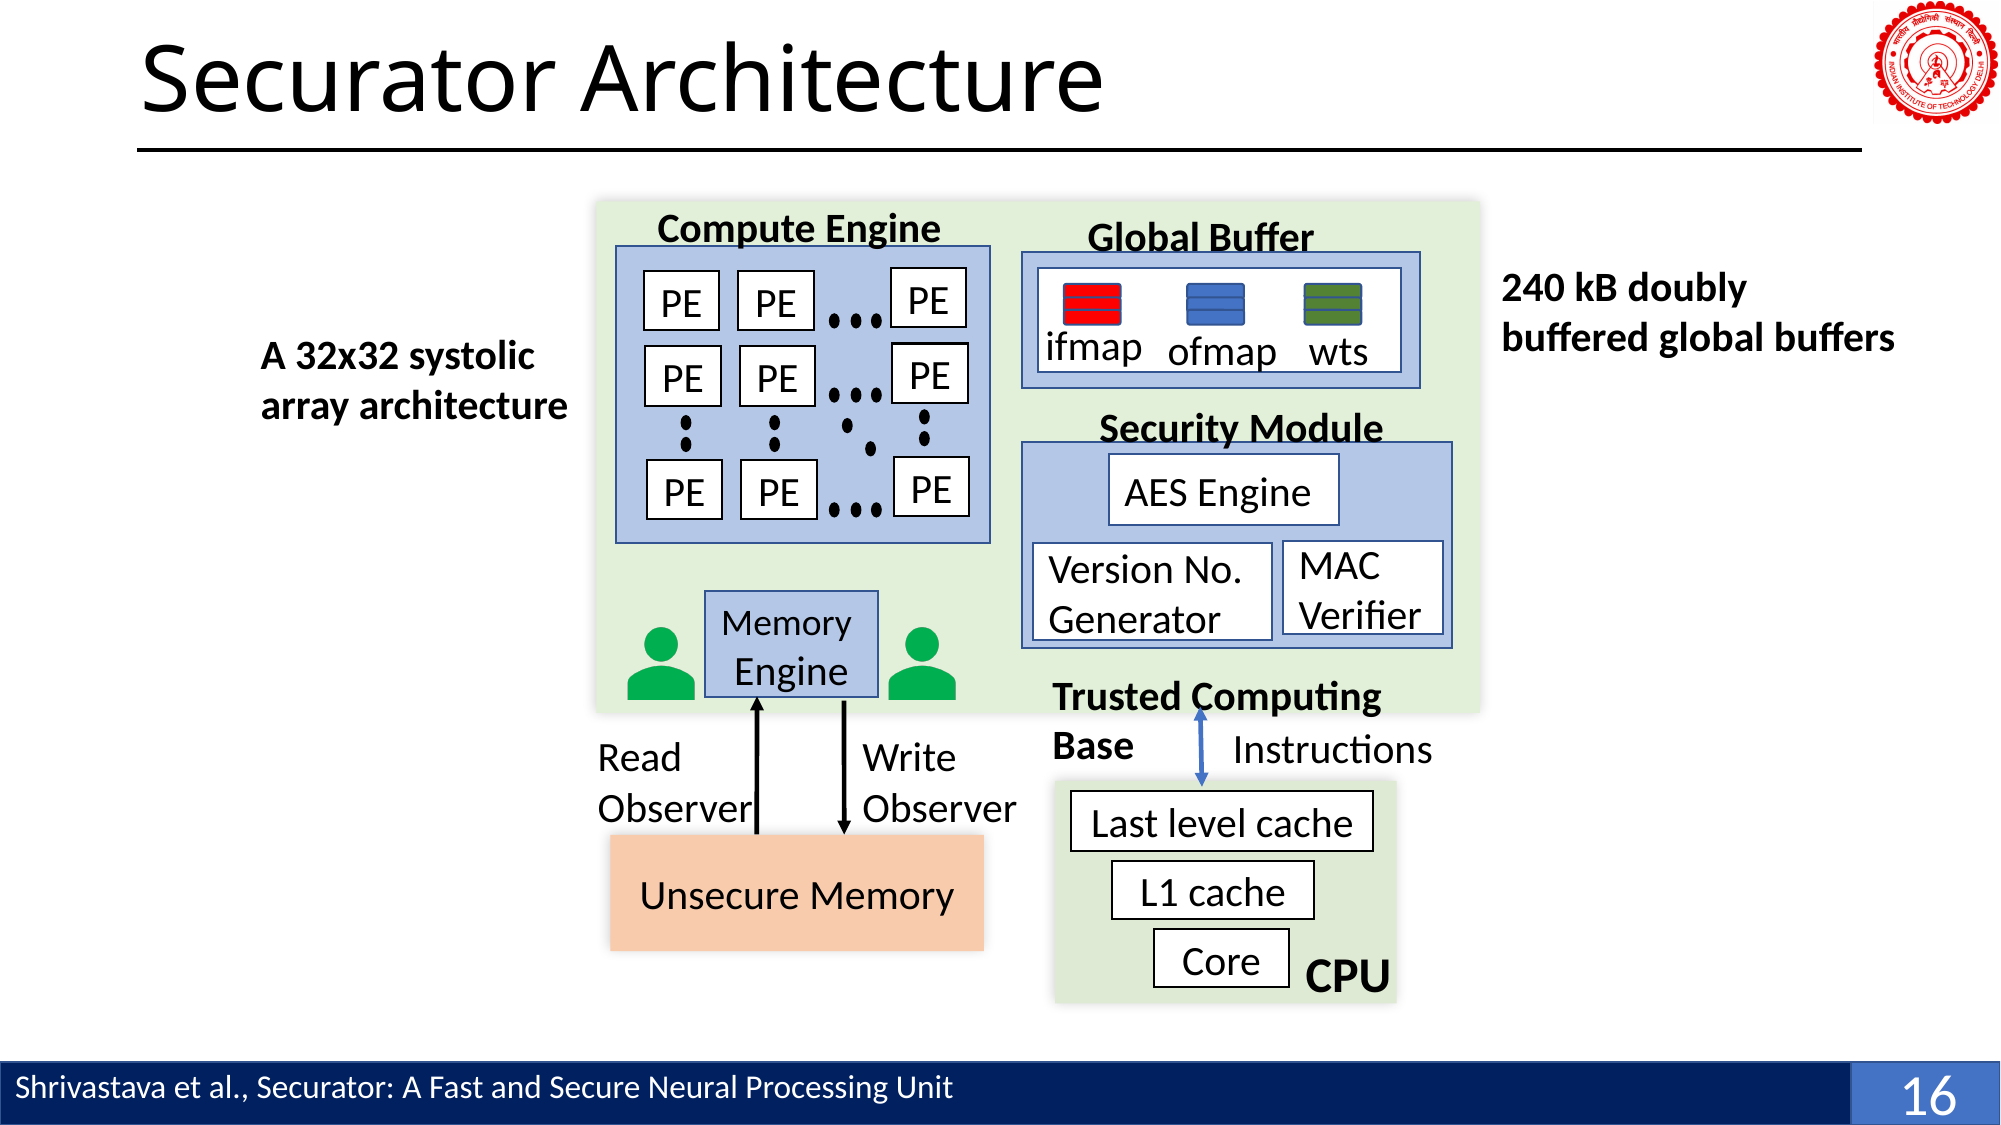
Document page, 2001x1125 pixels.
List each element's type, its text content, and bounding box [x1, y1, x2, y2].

text_box Security Module [1084, 392, 1443, 458]
text_box Read Observer [582, 722, 801, 838]
text_box A 32x32 systolic array architecture [245, 320, 589, 435]
text_box 240 kB doubly buffered global buffers [1486, 252, 1928, 368]
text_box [1021, 202, 1420, 389]
text_box MAC Verifier [1282, 540, 1444, 635]
title Securator Architecture [125, 6, 1851, 157]
picture [872, 612, 972, 715]
picture [611, 612, 711, 715]
text_box Memory Engine [704, 590, 879, 698]
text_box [616, 193, 990, 543]
text_box [1021, 441, 1453, 649]
picture [1873, 1, 1999, 124]
text_box Trusted Computing Base [1037, 660, 1488, 776]
text_box Unsecure Memory [609, 834, 985, 952]
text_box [1055, 780, 1397, 1004]
text_box Write Observer [847, 722, 1056, 838]
text_box Instructions [1217, 714, 1457, 780]
text_box CPU [1290, 935, 1471, 1011]
text_box AES Engine [1108, 453, 1340, 526]
text_box [595, 200, 1481, 714]
slide_number 16 [1874, 1059, 1974, 1125]
text_box Version No. Generator [1032, 542, 1273, 641]
